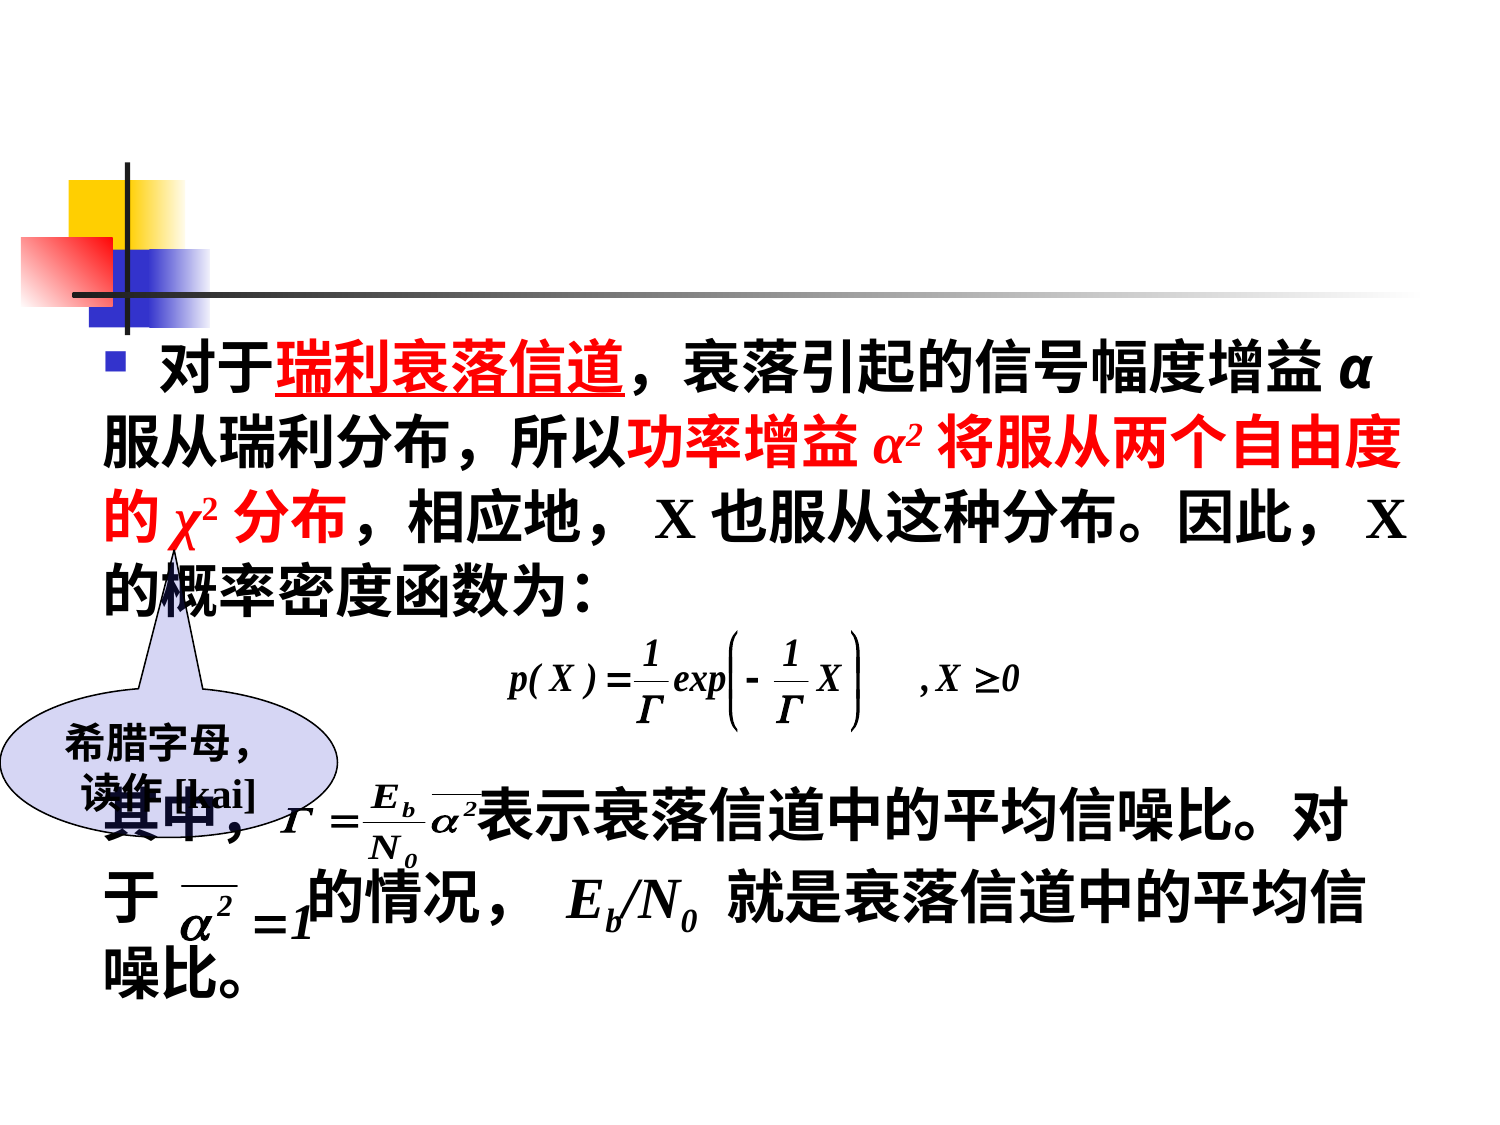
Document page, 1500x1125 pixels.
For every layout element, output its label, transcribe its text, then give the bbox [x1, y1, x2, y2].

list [499, 624, 1026, 738]
text_box 希腊字母， 读作[kai] [0, 549, 338, 838]
list 对于瑞利衰落信道，衰落引起的信号幅度增益α 服从瑞利分布，所以功率增益α2将服从两个自由度 的χ2分布，相应地，X也服从这种分布。因此，X 的概率密度函数为： 其中， 表示衰落信道中的平均信噪比。对 于 的情况， Eb/N0 就是衰落信道中的平均信 噪比。 [87, 330, 1426, 1007]
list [274, 774, 488, 876]
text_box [174, 874, 320, 951]
